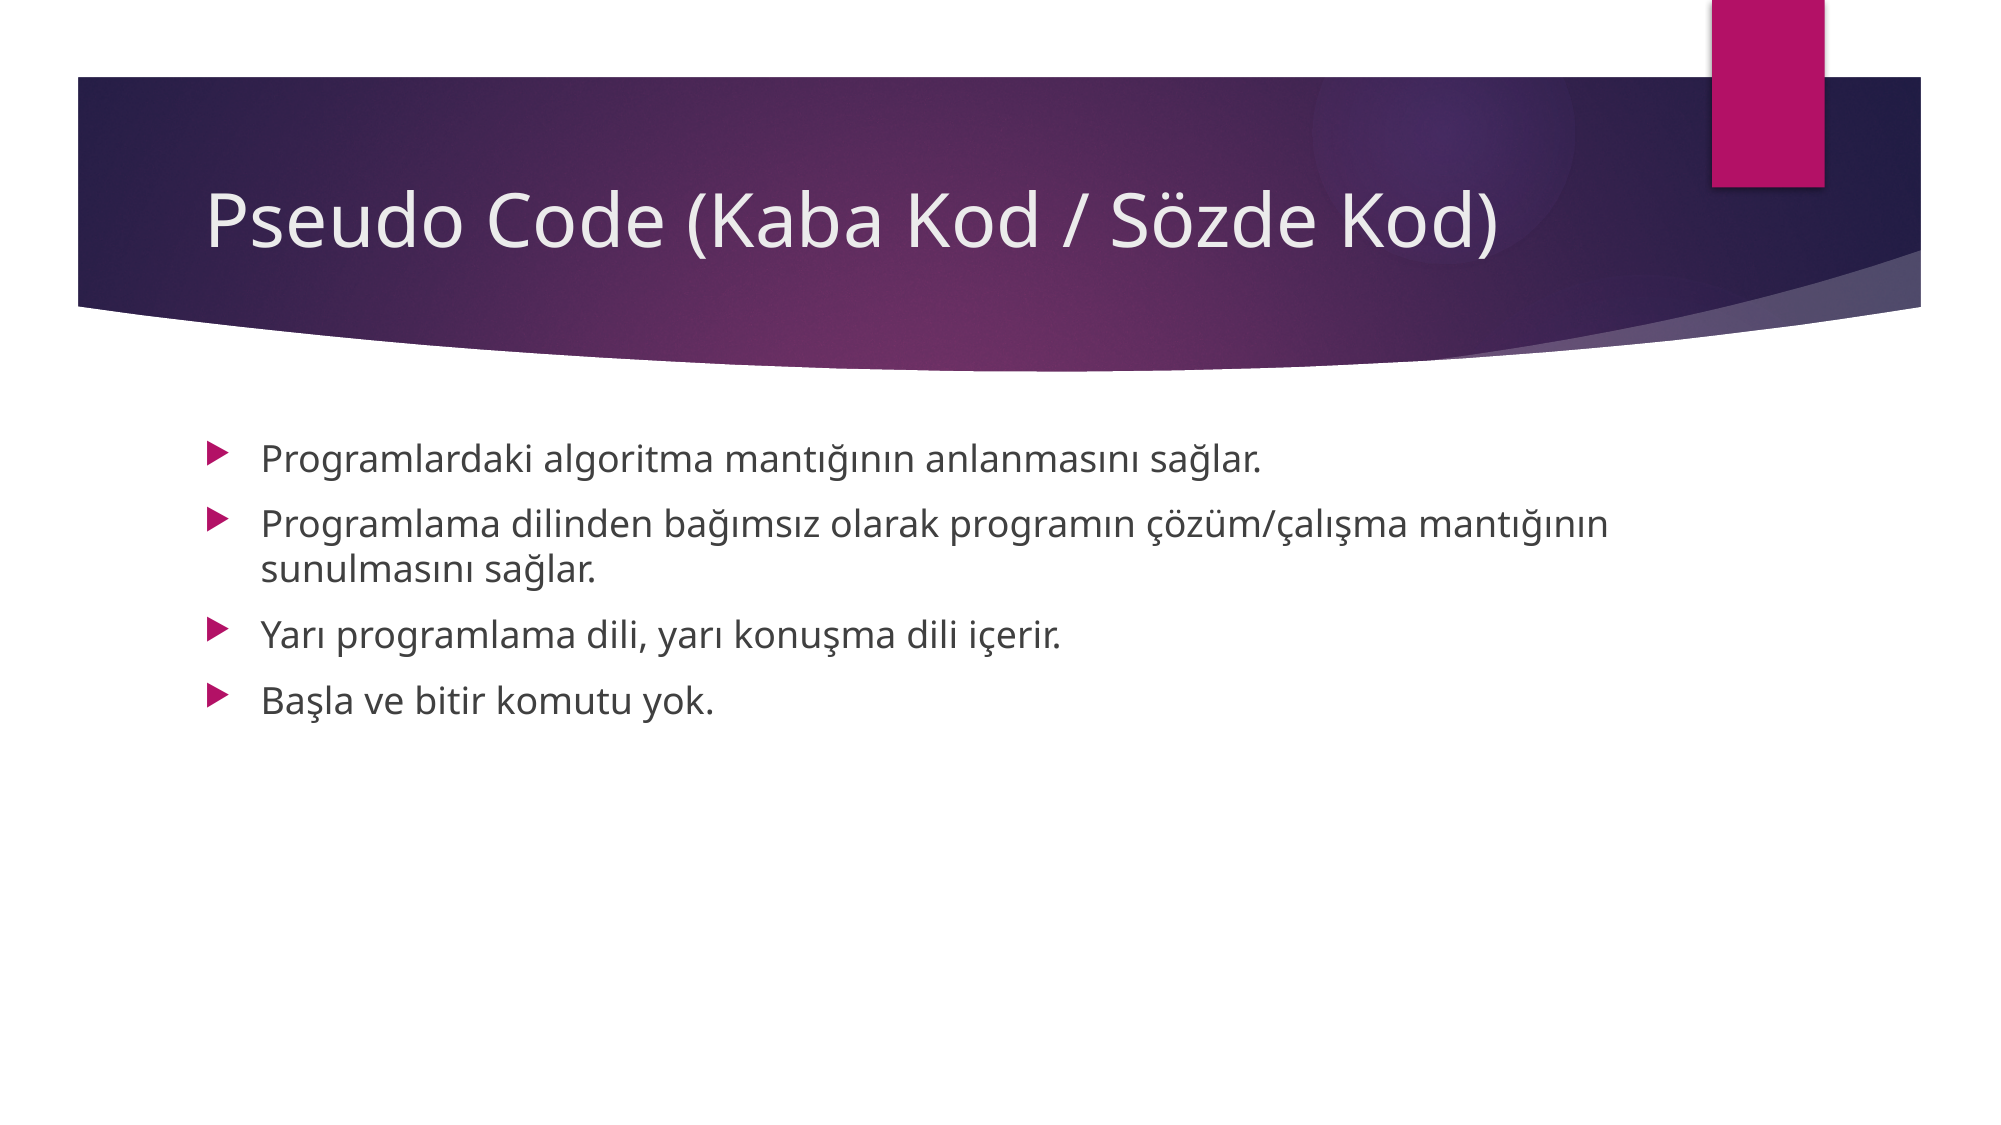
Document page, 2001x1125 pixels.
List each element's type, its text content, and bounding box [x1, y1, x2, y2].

list Programlardaki algoritma mantığının anlanmasını sağlar. Programlama dilinden bağımsız olarak programın çözüm/çalışma mantığının sunulmasını sağlar. Yarı programlama dili, yarı konuşma dili içerir. Başla ve bitir komutu yok. [189, 427, 1638, 872]
title Pseudo Code (Kaba Kod / Sözde Kod) [189, 159, 1627, 276]
